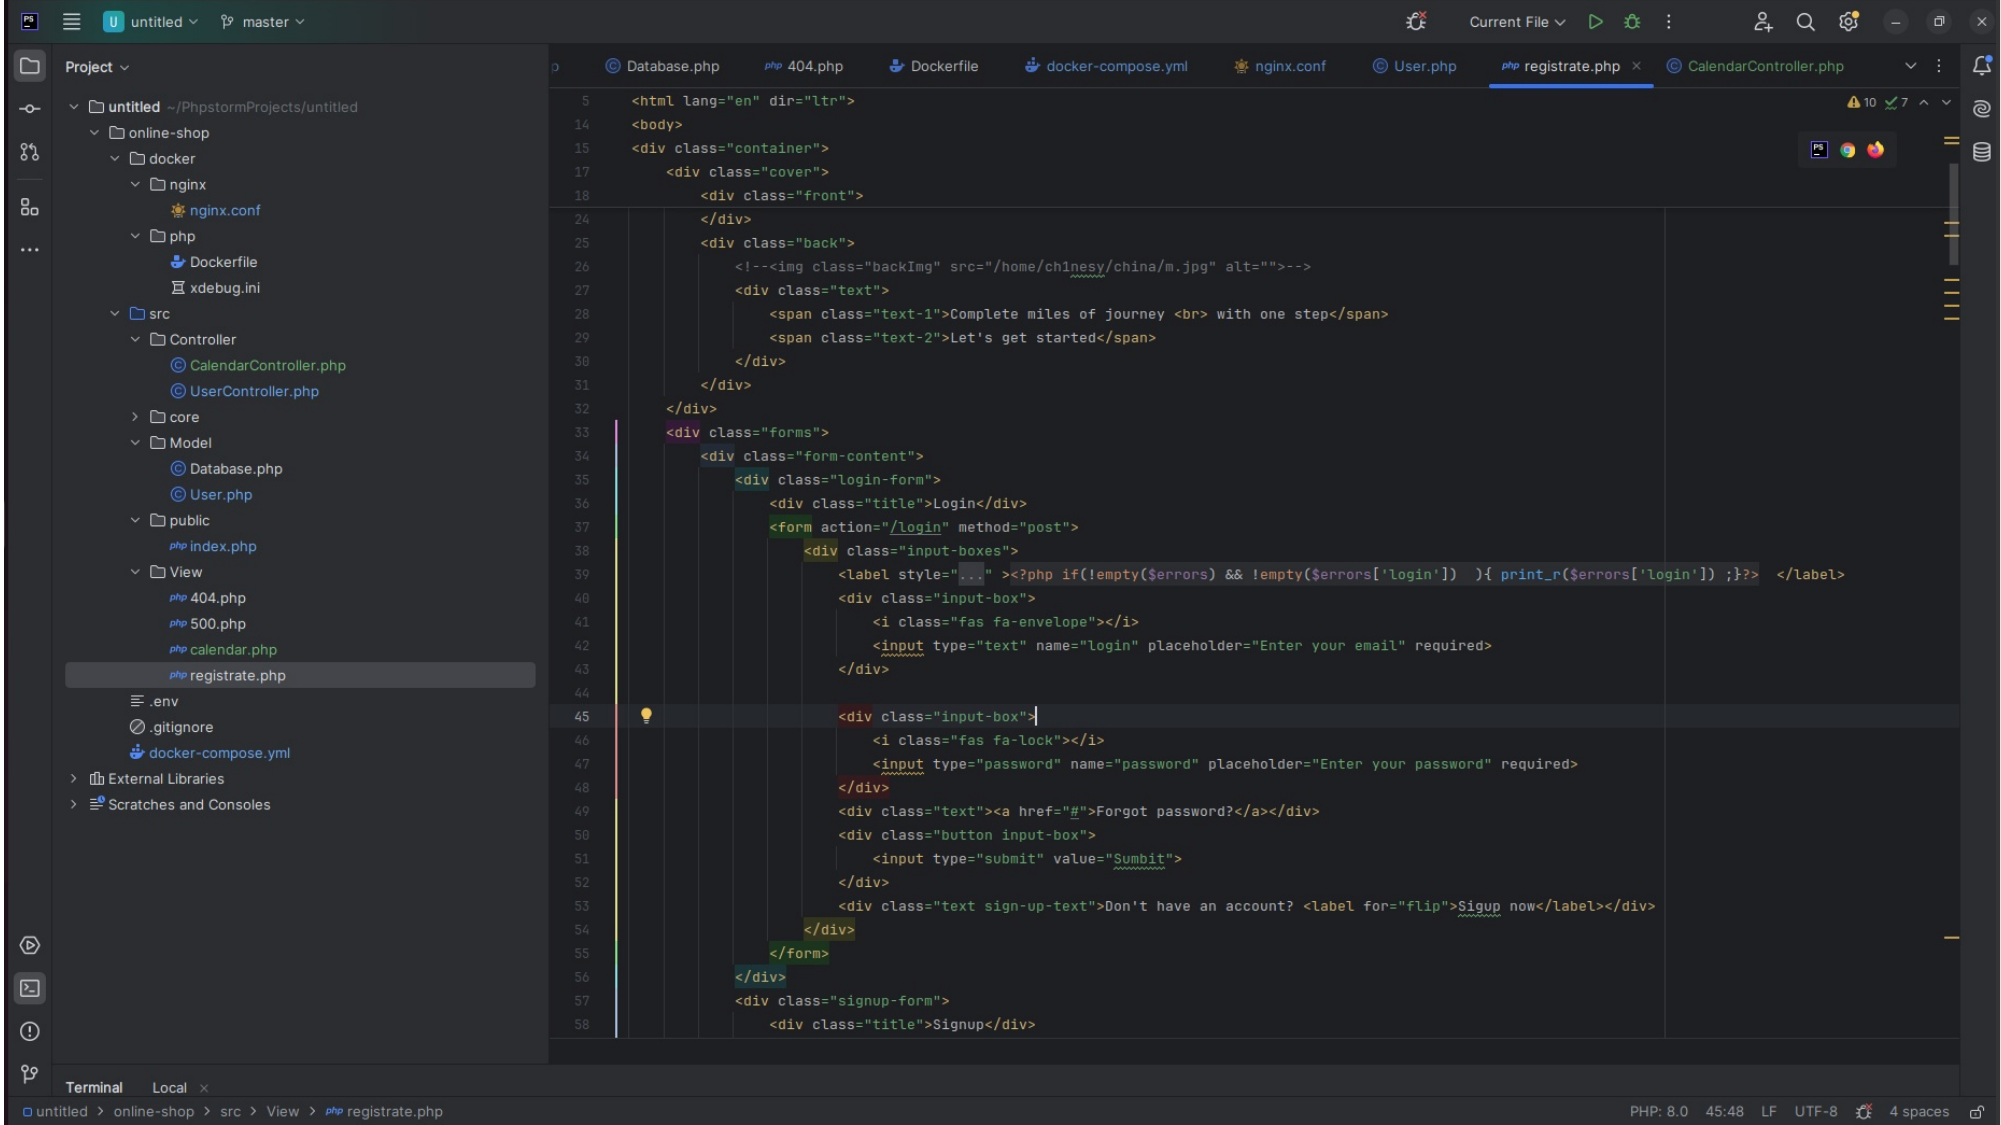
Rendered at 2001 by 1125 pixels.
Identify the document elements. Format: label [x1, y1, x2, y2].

list [4, 0, 1996, 1125]
